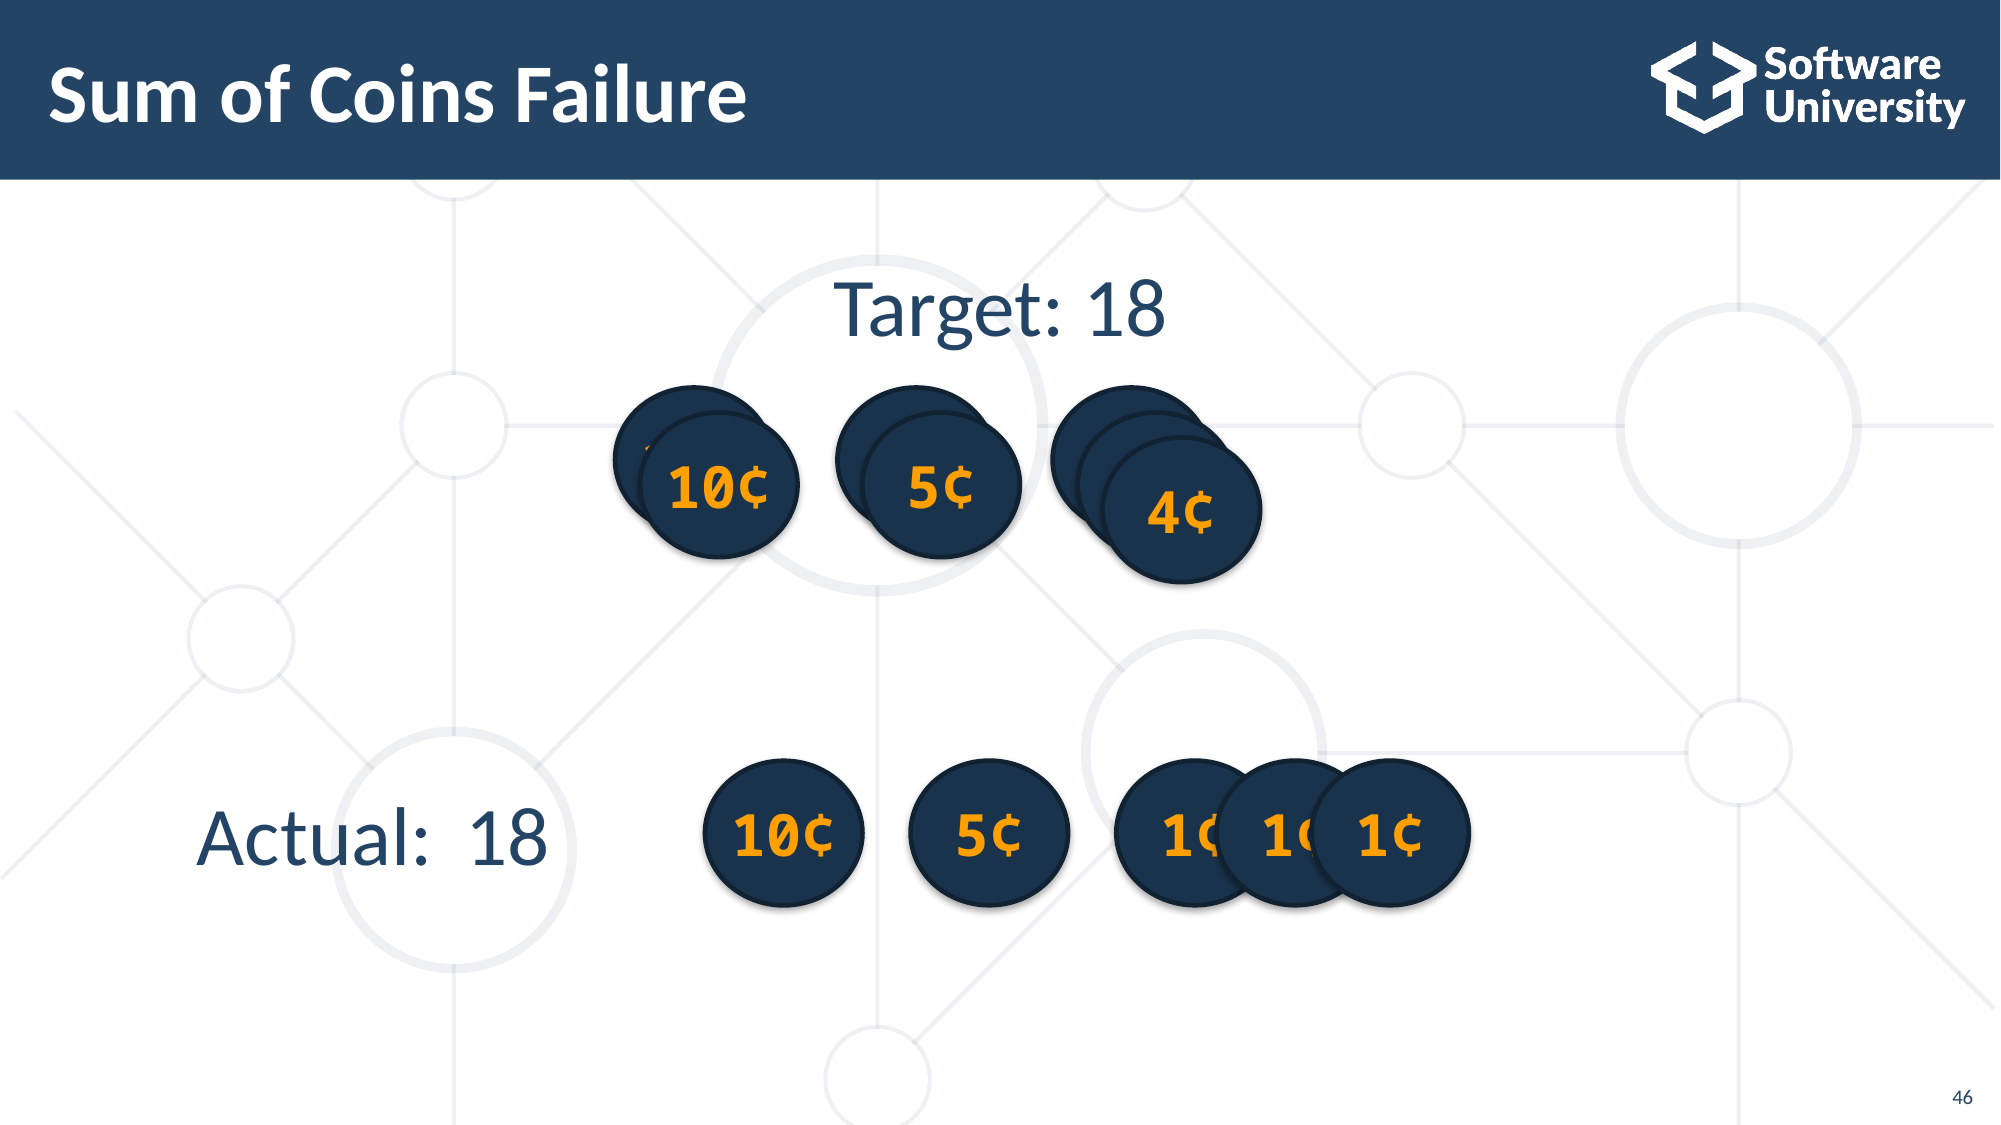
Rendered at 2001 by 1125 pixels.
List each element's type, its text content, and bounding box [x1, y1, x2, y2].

text_box 5¢ [910, 760, 1069, 906]
text_box 10¢ [615, 387, 761, 511]
text_box 4¢ [1077, 412, 1224, 537]
text_box 5¢ [837, 387, 983, 511]
text_box 1¢ [1311, 760, 1469, 906]
text_box 1¢ [1116, 760, 1243, 906]
text_box 4¢ [1102, 437, 1261, 583]
text_box 10¢ [705, 760, 863, 906]
text_box 4¢ [1052, 387, 1199, 513]
text_box 10¢ [640, 412, 798, 558]
slide_number 46 [1927, 1067, 1989, 1117]
text_box Actual: [182, 774, 449, 890]
text_box Target: 18 [818, 245, 1184, 361]
title Sum of Coins Failure [31, 16, 1625, 162]
text_box 5¢ [862, 412, 1020, 558]
text_box 18 [450, 774, 565, 890]
picture [1651, 41, 1966, 134]
text_box 1¢ [1216, 760, 1340, 906]
